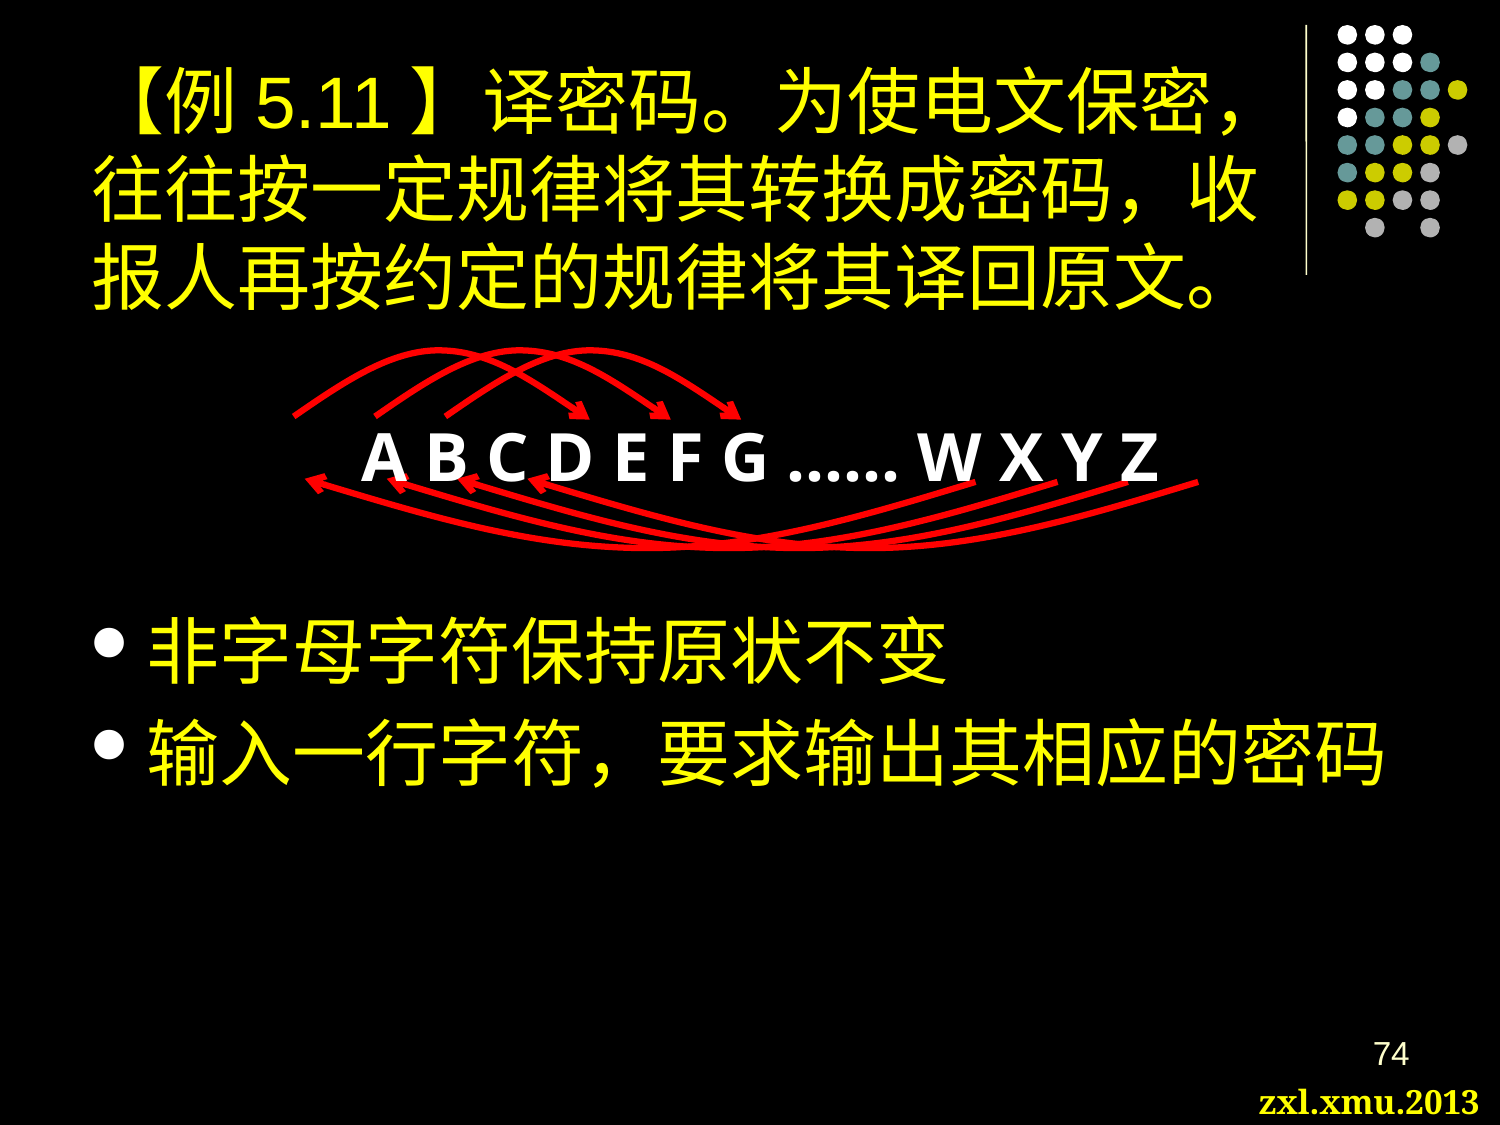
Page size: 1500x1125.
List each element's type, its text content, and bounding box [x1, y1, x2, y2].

text_box [534, 502, 832, 549]
list 非字母字符保持原状不变 输入一行字符，要求输出其相应的密码 [75, 597, 1425, 1035]
text_box [482, 350, 699, 391]
title 【例5.11】译密码。为使电文保密，往往按一定规律将其转换成密码，收报人再按约定的规律将其译回原文。 [76, 42, 1315, 327]
text_box [605, 502, 1132, 549]
slide_number 74 [1074, 1025, 1425, 1100]
text_box [464, 502, 761, 549]
text_box [412, 350, 555, 391]
text_box [331, 350, 479, 391]
text_box A B C D E F G …… W X Y Z [253, 391, 1267, 502]
text_box [382, 502, 685, 549]
